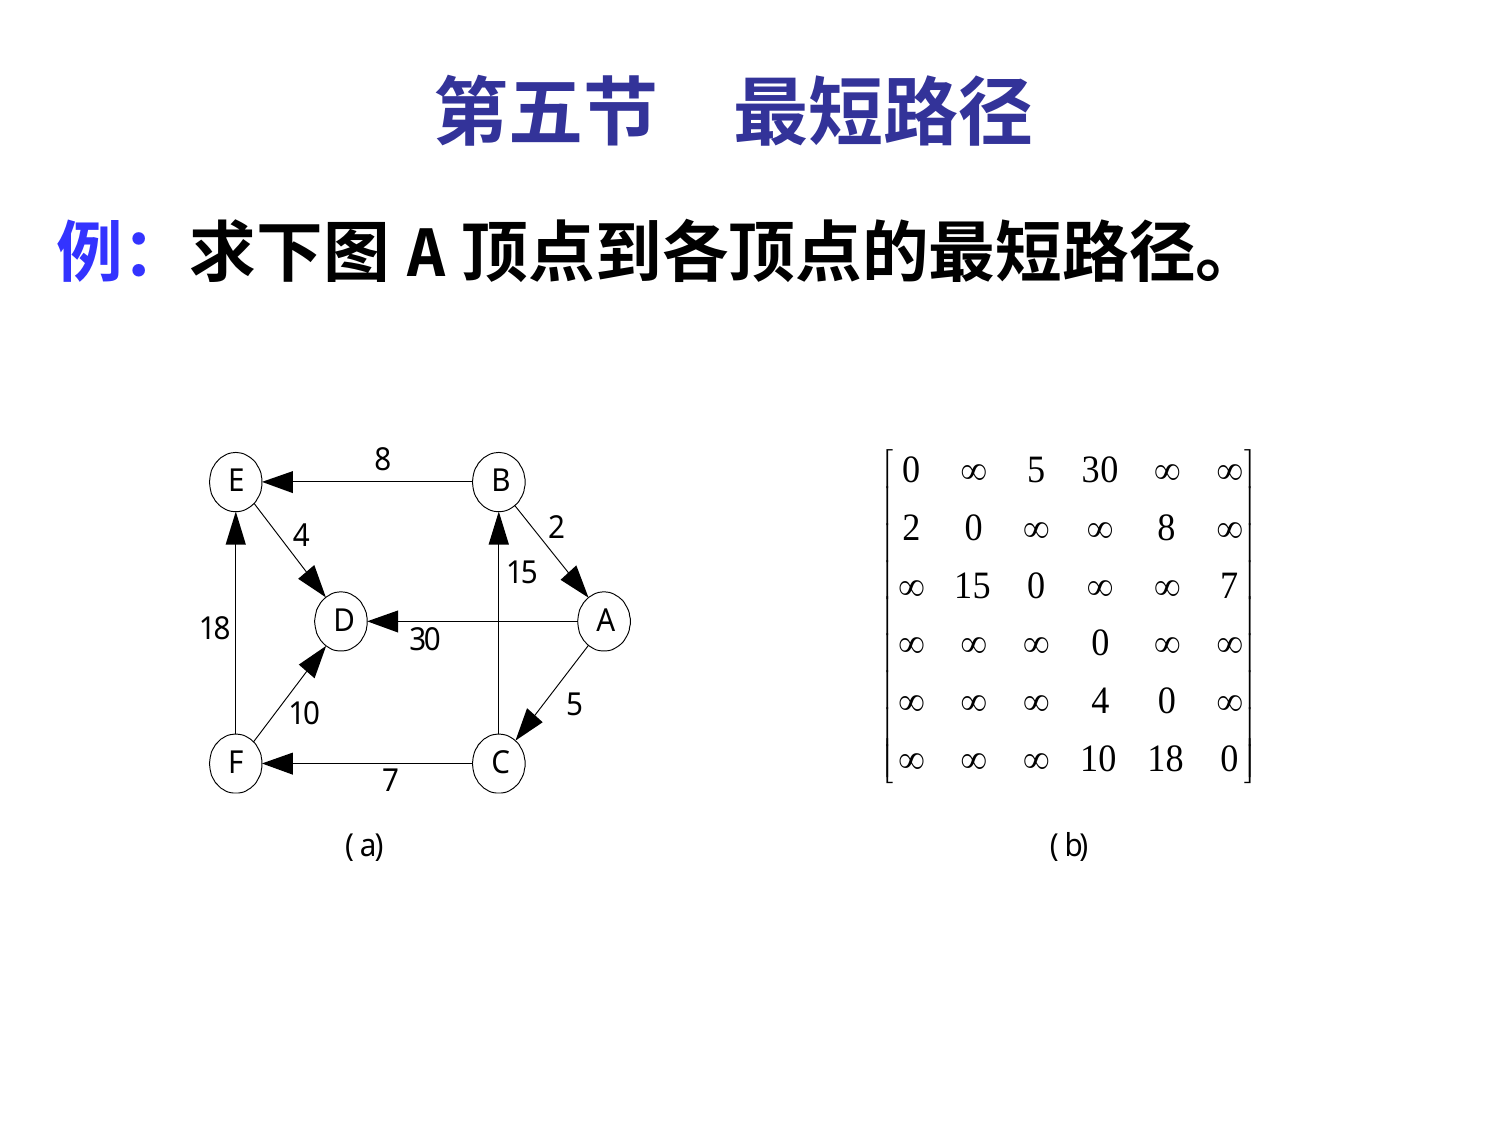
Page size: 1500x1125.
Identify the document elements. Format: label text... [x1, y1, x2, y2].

title 例：求下图A顶点到各顶点的最短路径。 [41, 184, 1333, 297]
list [194, 432, 1270, 894]
text_box 第五节 最短路径 [39, 56, 1427, 162]
